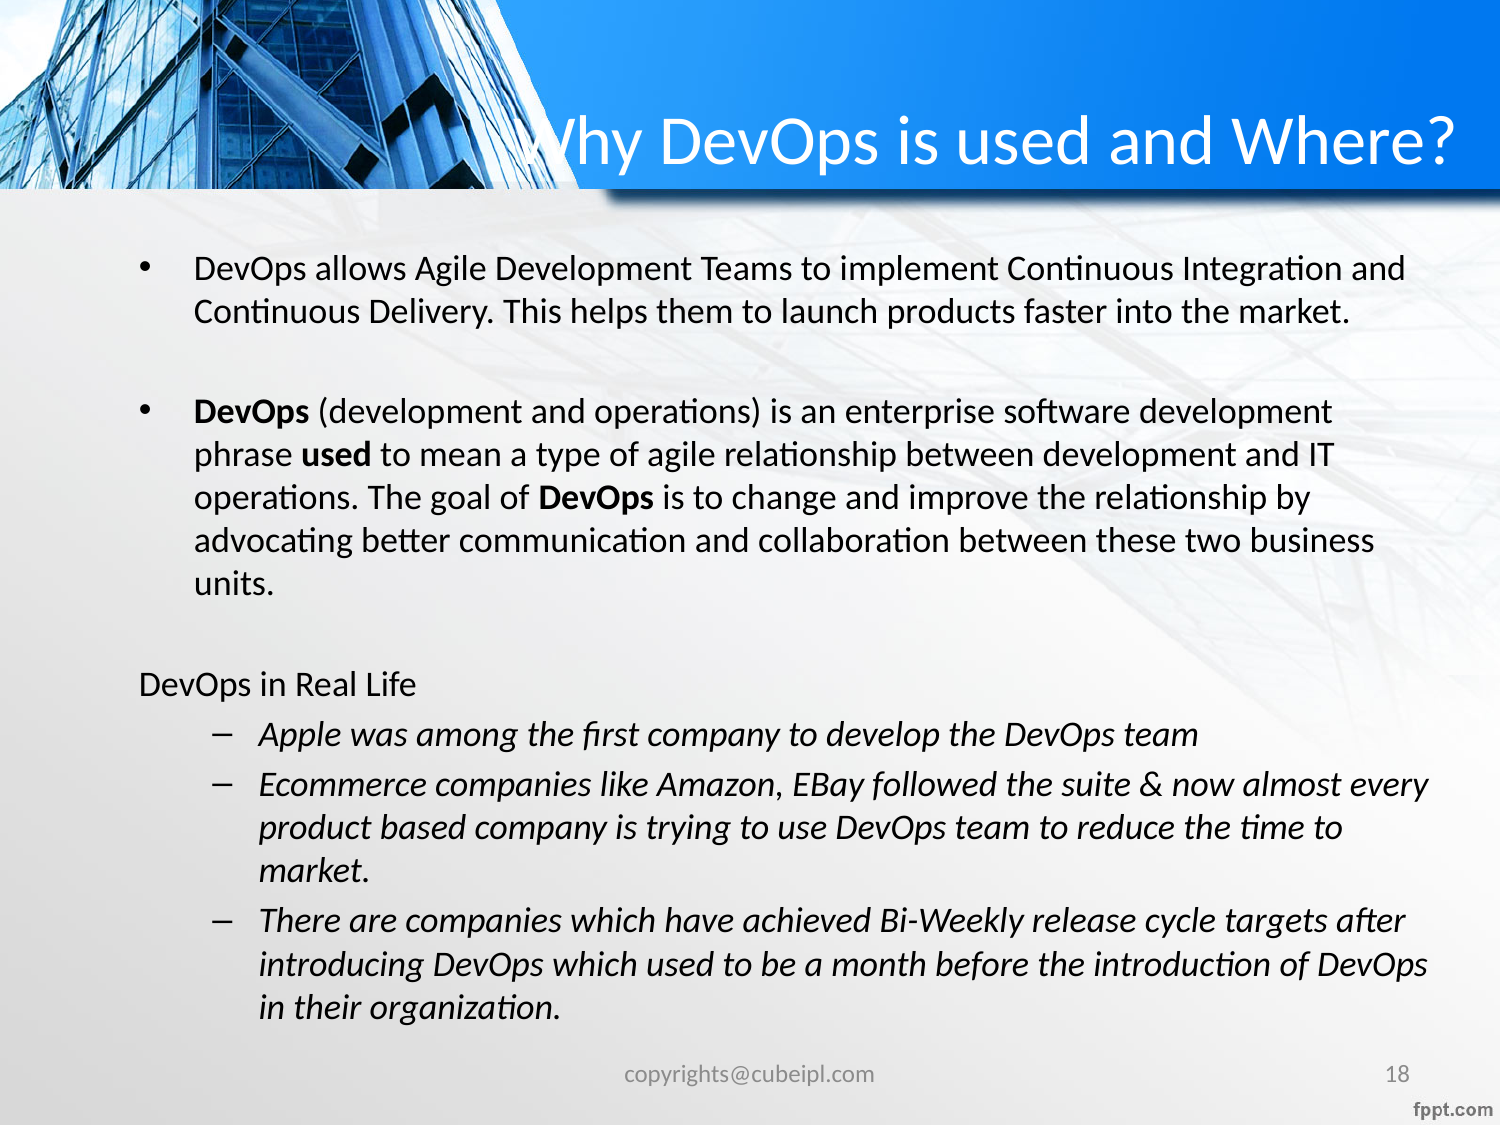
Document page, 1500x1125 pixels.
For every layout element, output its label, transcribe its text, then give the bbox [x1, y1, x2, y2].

title Why DevOps is used and Where? [123, 86, 1474, 187]
picture [0, 0, 1500, 1125]
list DevOps allows Agile Development Teams to implement Continuous Integration and Continuous Delivery. This helps them to launch products faster into the market. DevOps (development and operations) is an enterprise software development phrase used to mean a type of agile relationship between development and IT operations. The goal of DevOps is to change and improve the relationship by advocating better communication and collaboration between these two business units. DevOps in Real Life Apple was among the first company to develop the DevOps team Ecommerce companies like Amazon, EBay followed the suite & now almost every product based company is trying to use DevOps team to reduce the time to market. There are companies which have achieved Bi-Weekly release cycle targets after introducing DevOps which used to be a month before the introduction of DevOps in their organization. [123, 236, 1450, 1038]
footer copyrights@cubeipl.com [512, 1042, 988, 1103]
slide_number 18 [1074, 1042, 1425, 1103]
